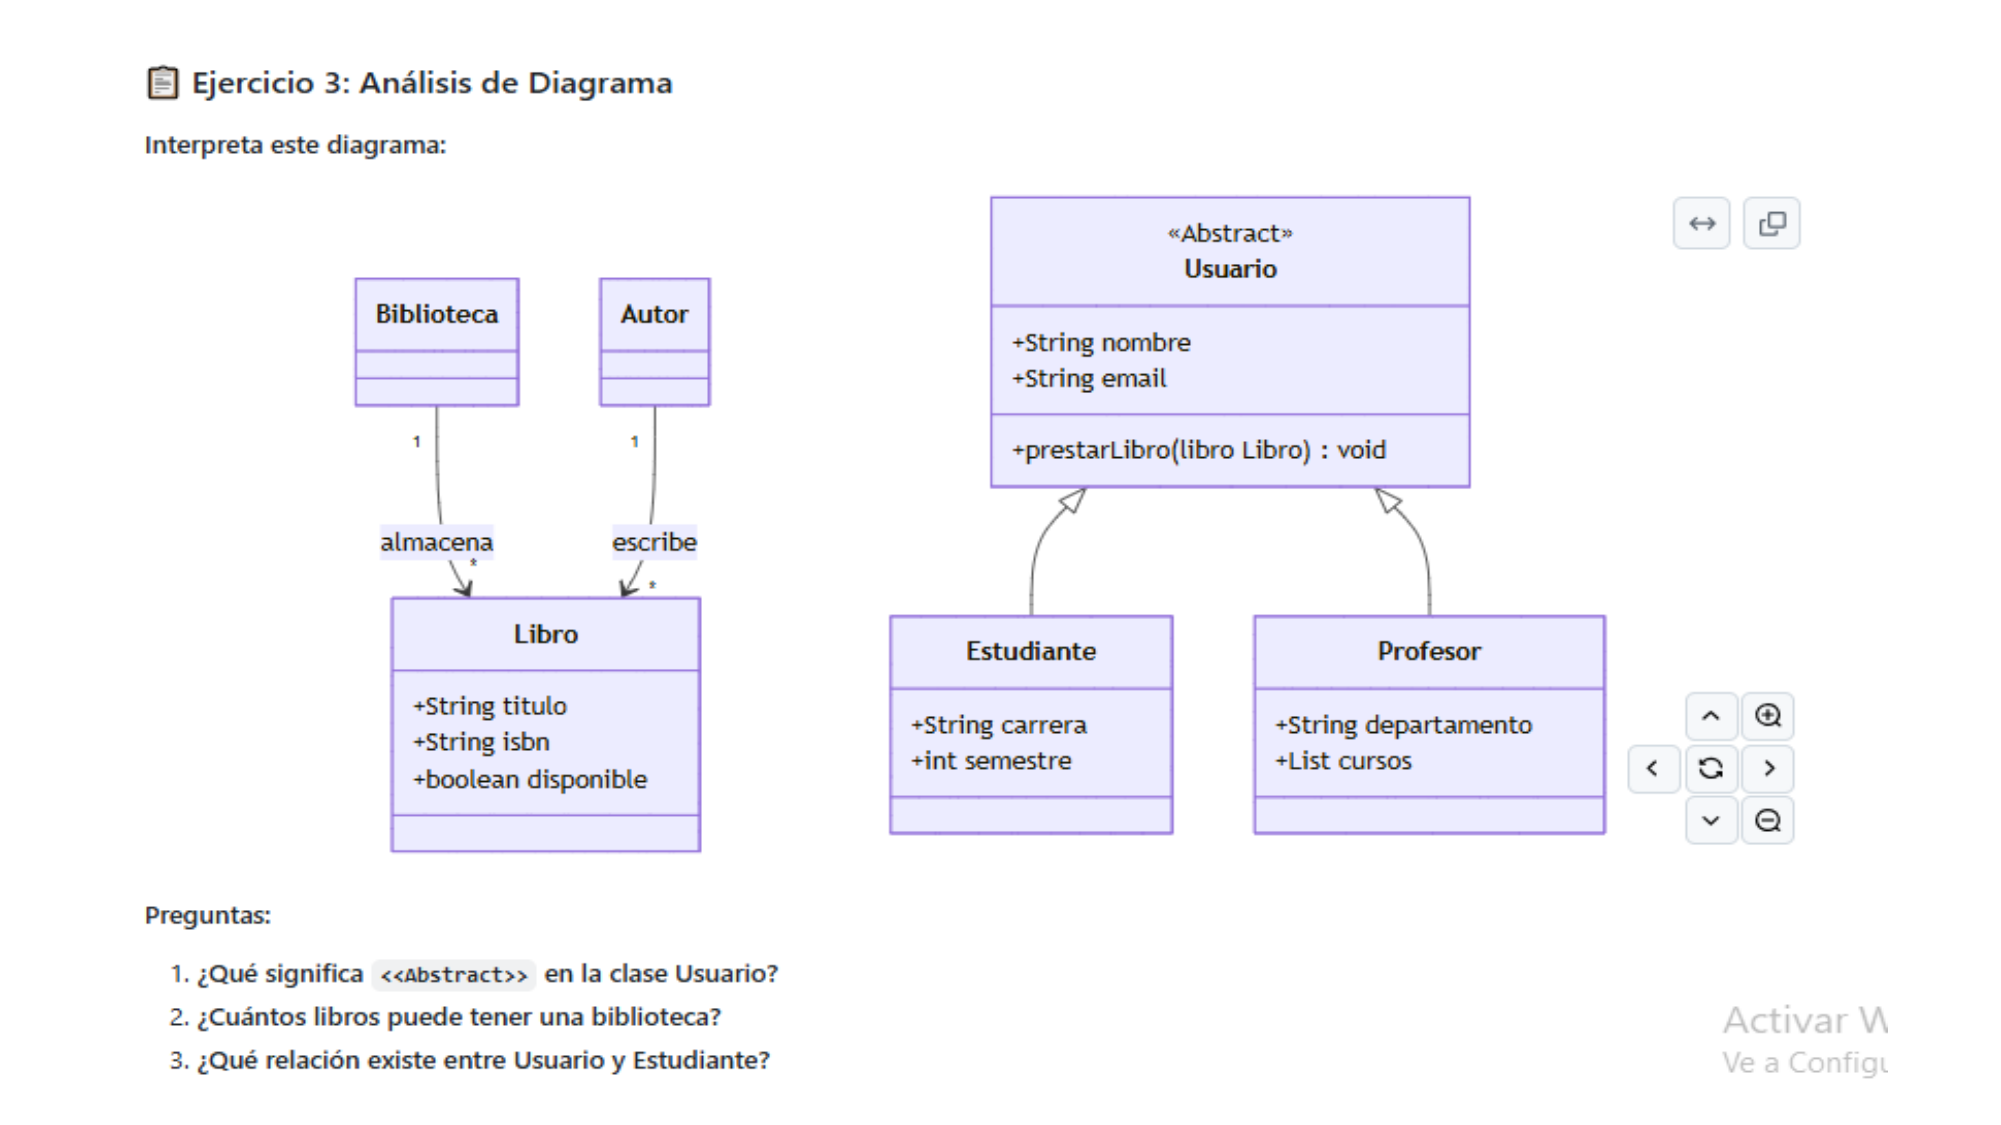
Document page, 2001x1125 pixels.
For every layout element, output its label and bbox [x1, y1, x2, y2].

picture [110, 36, 1888, 1088]
